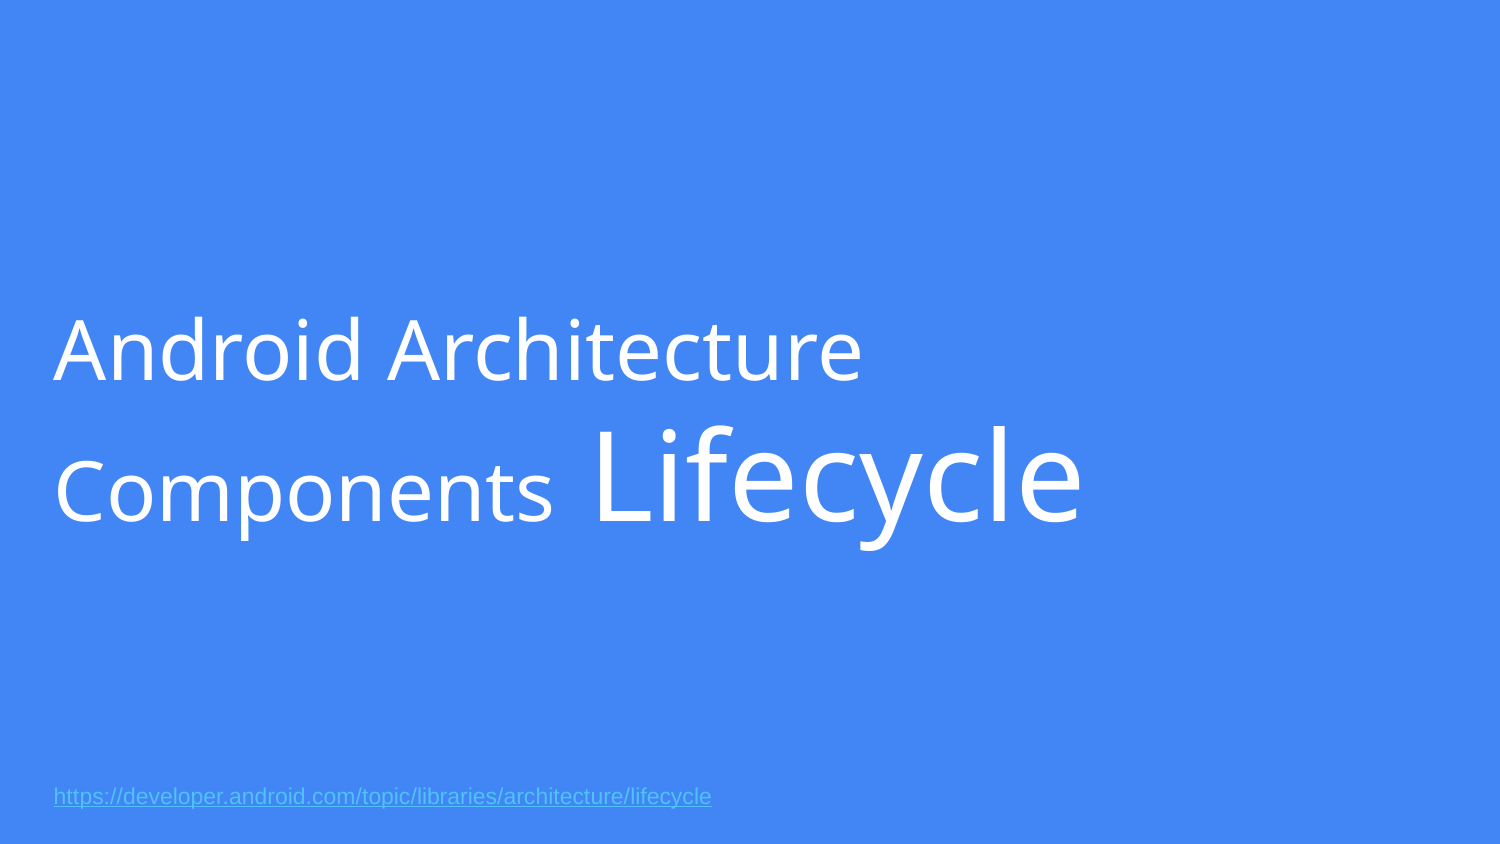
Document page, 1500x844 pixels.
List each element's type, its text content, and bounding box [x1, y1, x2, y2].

title Android Architecture Components Lifecycle [38, 253, 1388, 591]
text_box https://developer.android.com/topic/libraries/architecture/lifecycle [38, 767, 1500, 844]
